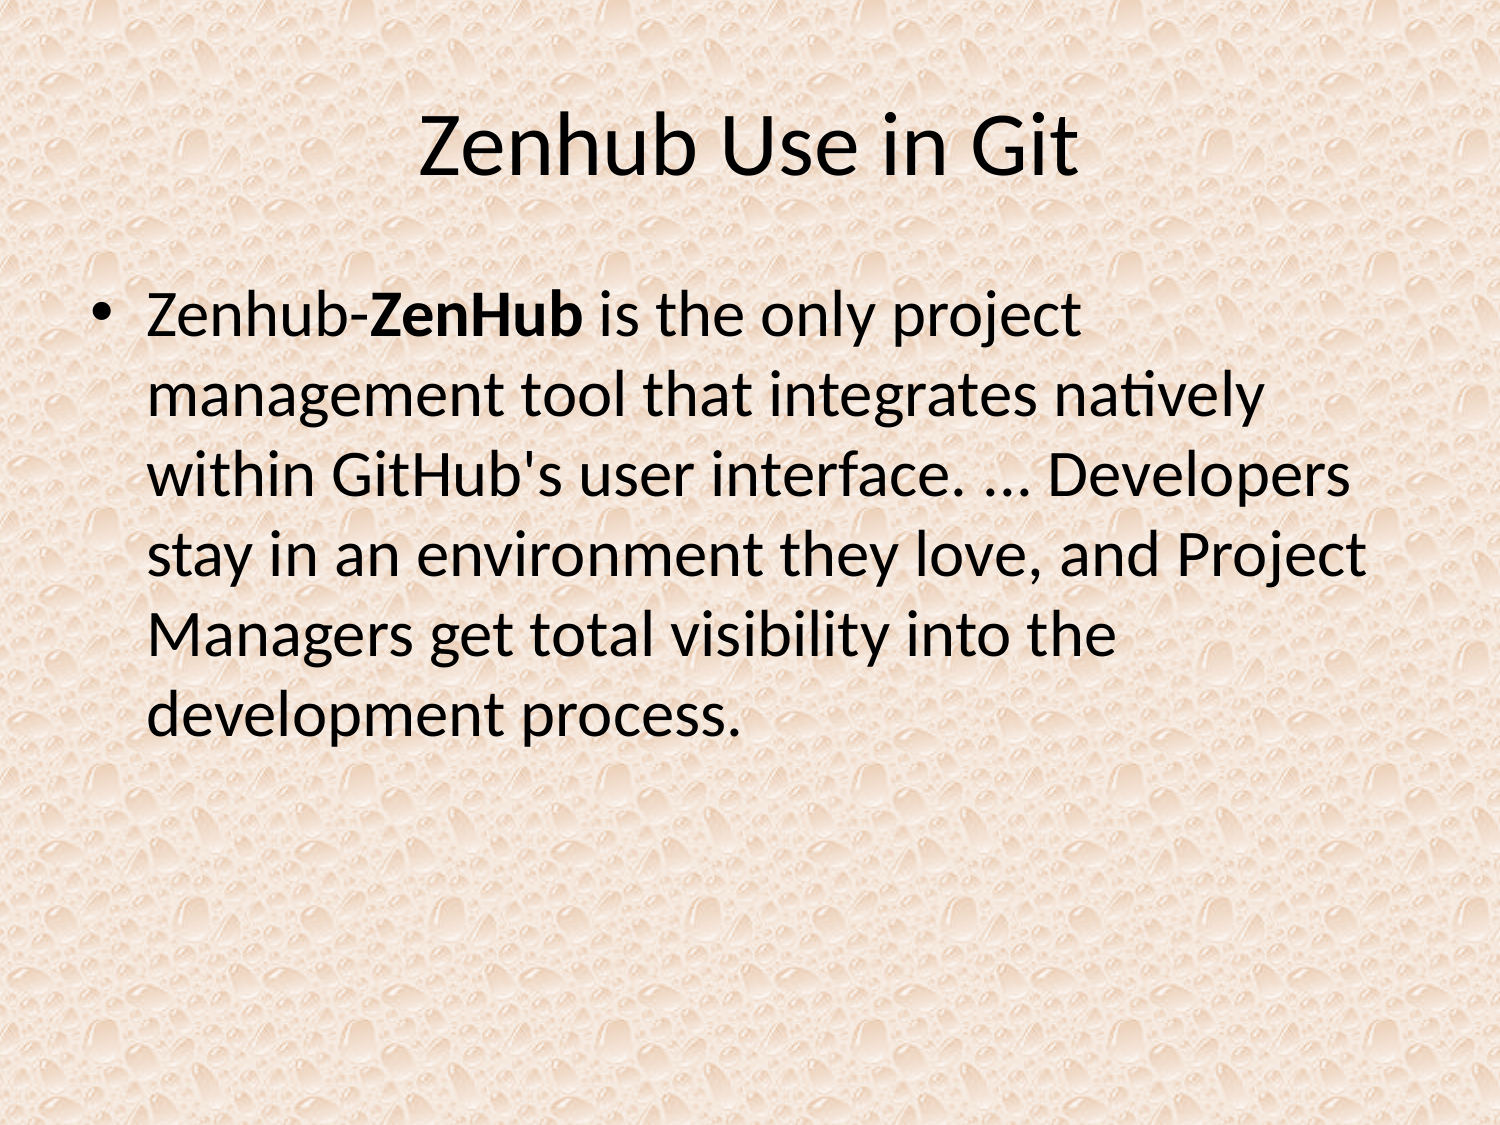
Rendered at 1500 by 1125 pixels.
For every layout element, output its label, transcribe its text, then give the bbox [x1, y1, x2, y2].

list Zenhub-ZenHub is the only project management tool that integrates natively within GitHub's user interface. ... Developers stay in an environment they love, and Project Managers get total visibility into the development process. [75, 262, 1425, 1005]
title Zenhub Use in Git [75, 45, 1425, 233]
